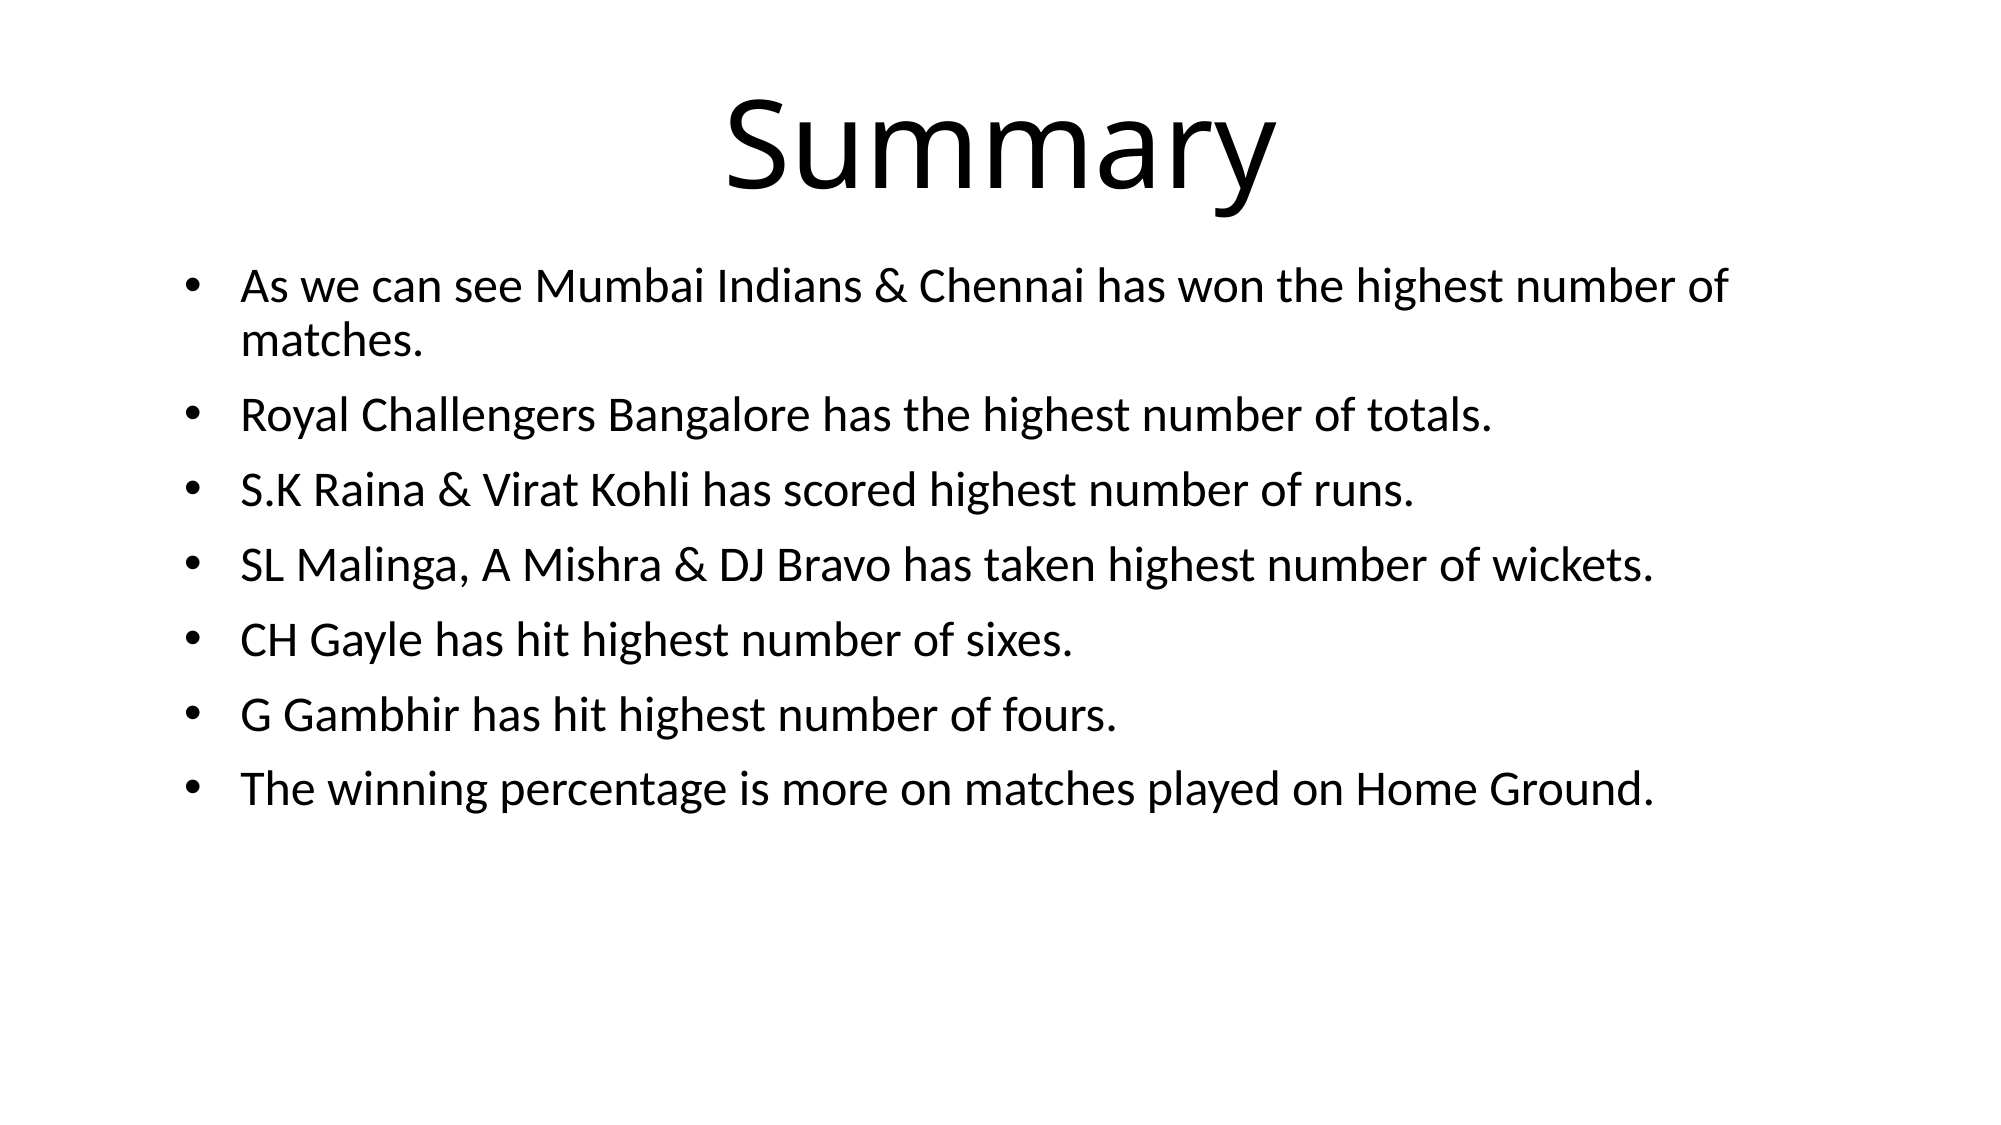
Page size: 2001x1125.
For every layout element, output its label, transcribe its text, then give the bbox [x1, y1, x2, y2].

title Summary [249, 75, 1750, 223]
subtitle As we can see Mumbai Indians & Chennai has won the highest number of matches. Royal Challengers Bangalore has the highest number of totals. S.K Raina & Virat Kohli has scored highest number of runs. SL Malinga, A Mishra & DJ Bravo has taken highest number of wickets. CH Gayle has hit highest number of sixes. G Gambhir has hit highest number of fours. The winning percentage is more on matches played on Home Ground. [169, 252, 1844, 1060]
